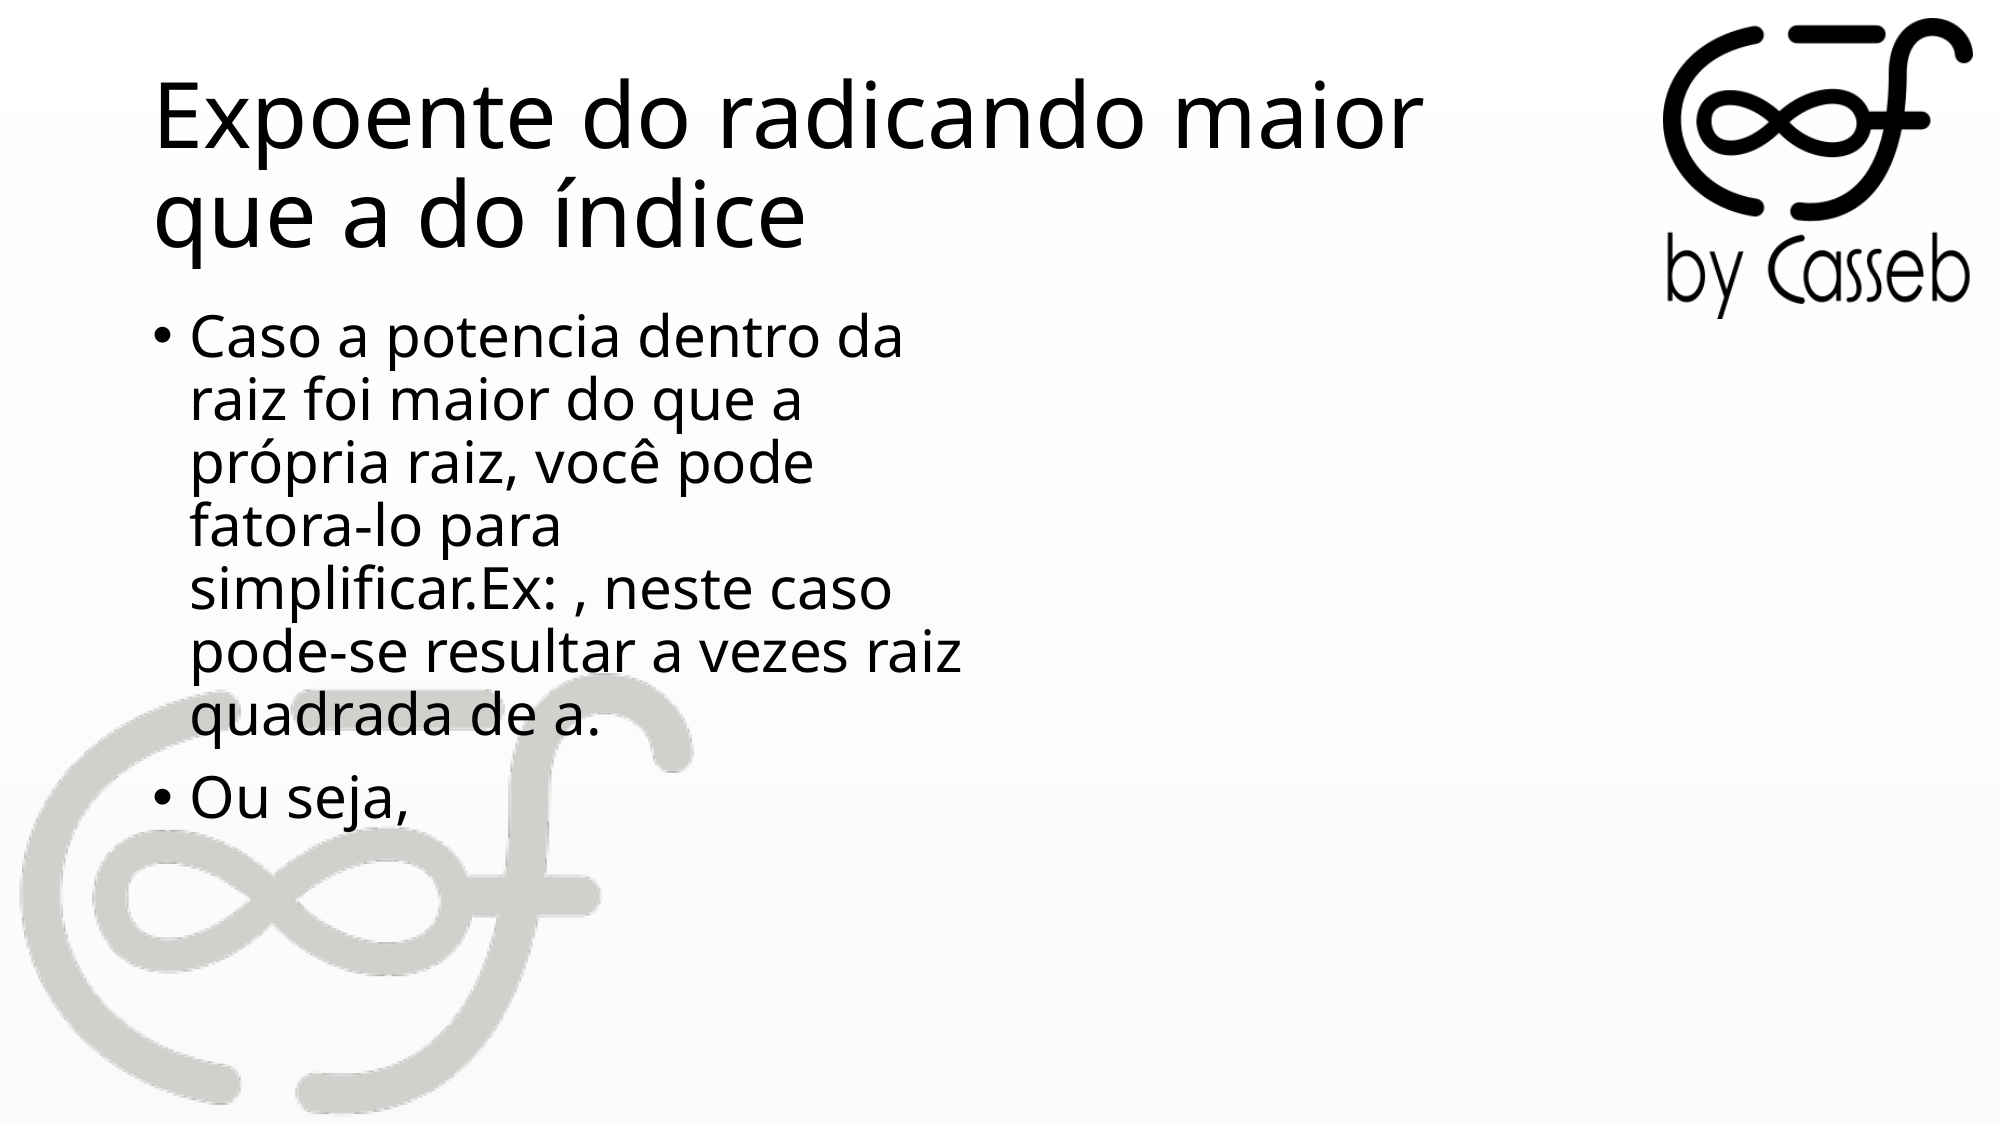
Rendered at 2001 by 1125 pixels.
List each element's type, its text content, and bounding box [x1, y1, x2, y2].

picture [0, 539, 715, 1125]
picture [1663, 18, 1973, 319]
title Expoente do radicando maior que a do índice [137, 59, 1536, 278]
picture [711, 582, 715, 605]
